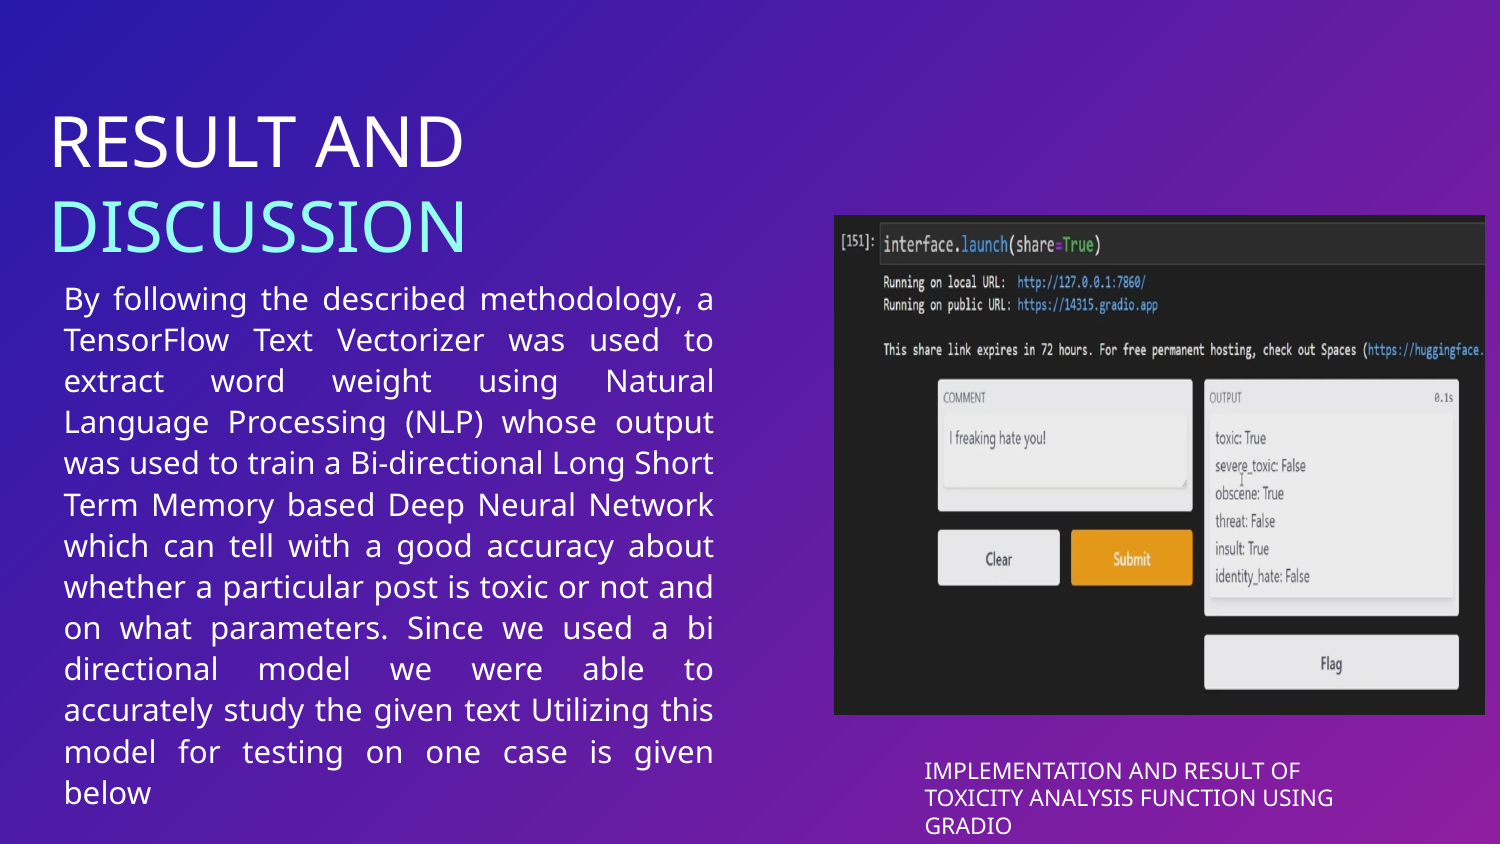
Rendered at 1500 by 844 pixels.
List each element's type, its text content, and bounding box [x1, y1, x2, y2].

text_box IMPLEMENTATION AND RESULT OF TOXICITY ANALYSIS FUNCTION USING GRADIO [909, 741, 1410, 844]
title RESULT AND DISCUSSION [48, 97, 754, 191]
picture [834, 215, 1485, 715]
text_box By following the described methodology, a TensorFlow Text Vectorizer was used to extract word weight using Natural Language Processing (NLP) whose output was used to train a Bi-directional Long Short Term Memory based Deep Neural Network which can tell with a good accuracy about whether a particular post is toxic or not and on what parameters. Since we used a bi directional model we were able to accurately study the given text Utilizing this model for testing on one case is given below [48, 260, 730, 844]
